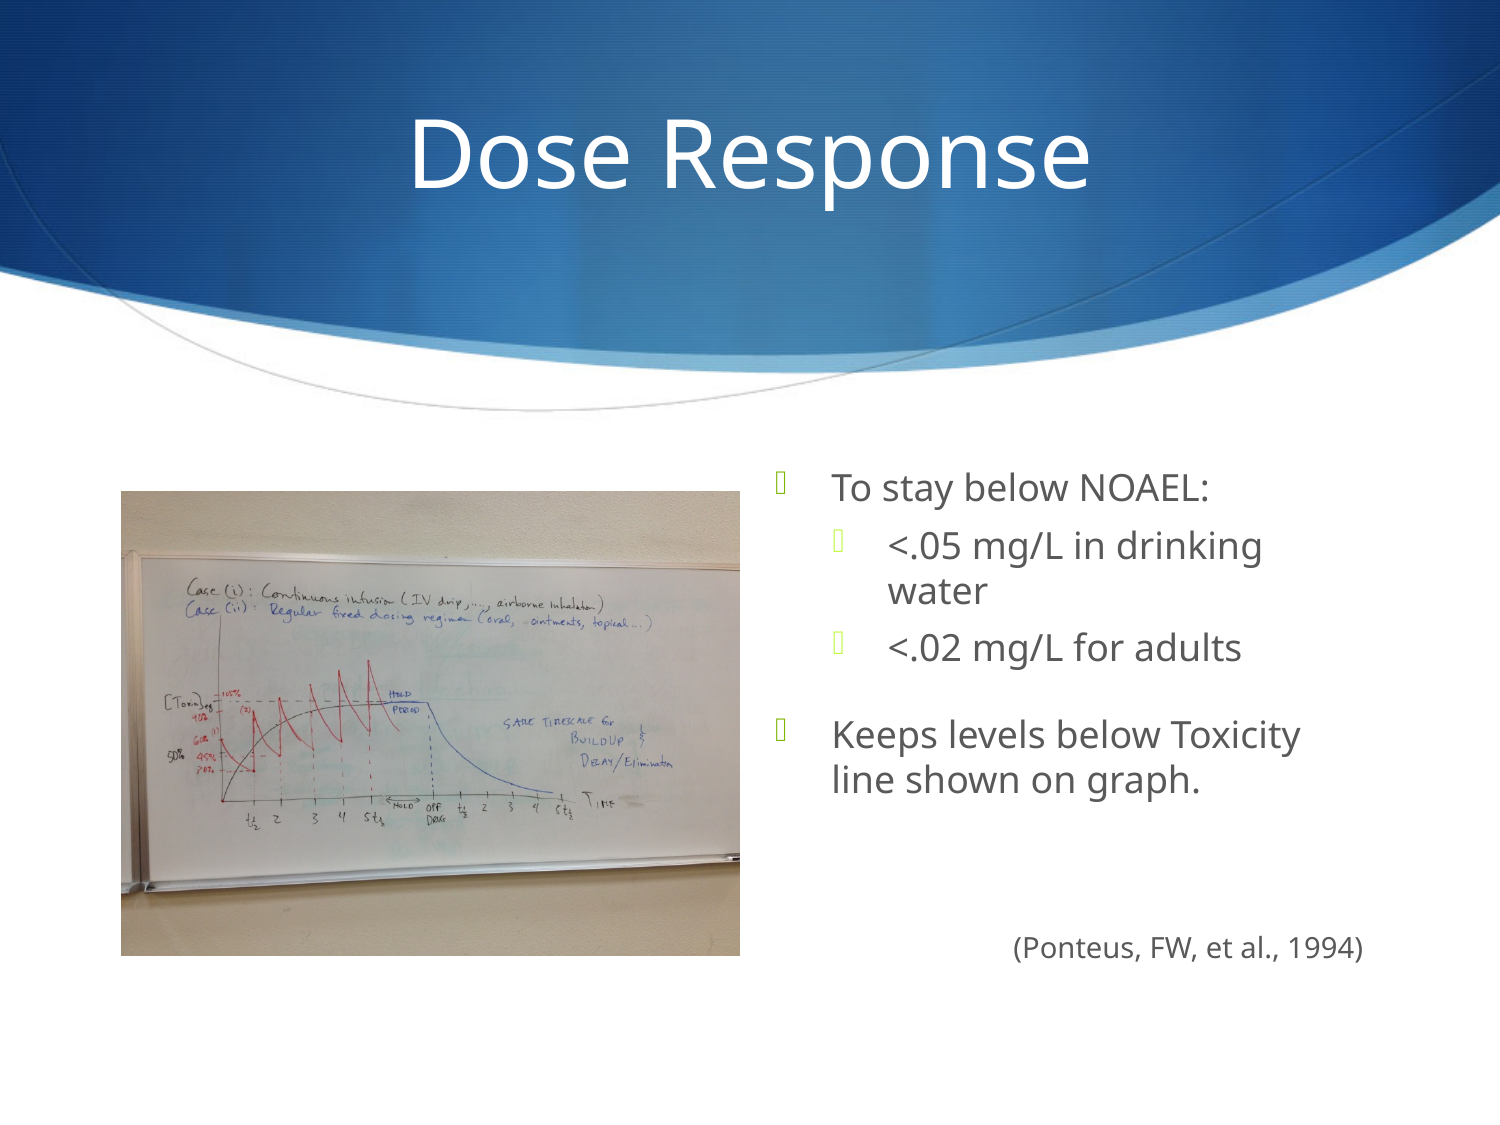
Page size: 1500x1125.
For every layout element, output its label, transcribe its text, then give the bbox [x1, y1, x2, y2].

picture [0, 0, 1500, 1125]
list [120, 456, 740, 991]
list To stay below NOAEL: <.05 mg/L in drinking water <.02 mg/L for adults Keeps levels below Toxicity line shown on graph. (Ponteus, FW, et al., 1994) [760, 456, 1379, 991]
title Dose Response [75, 56, 1425, 245]
